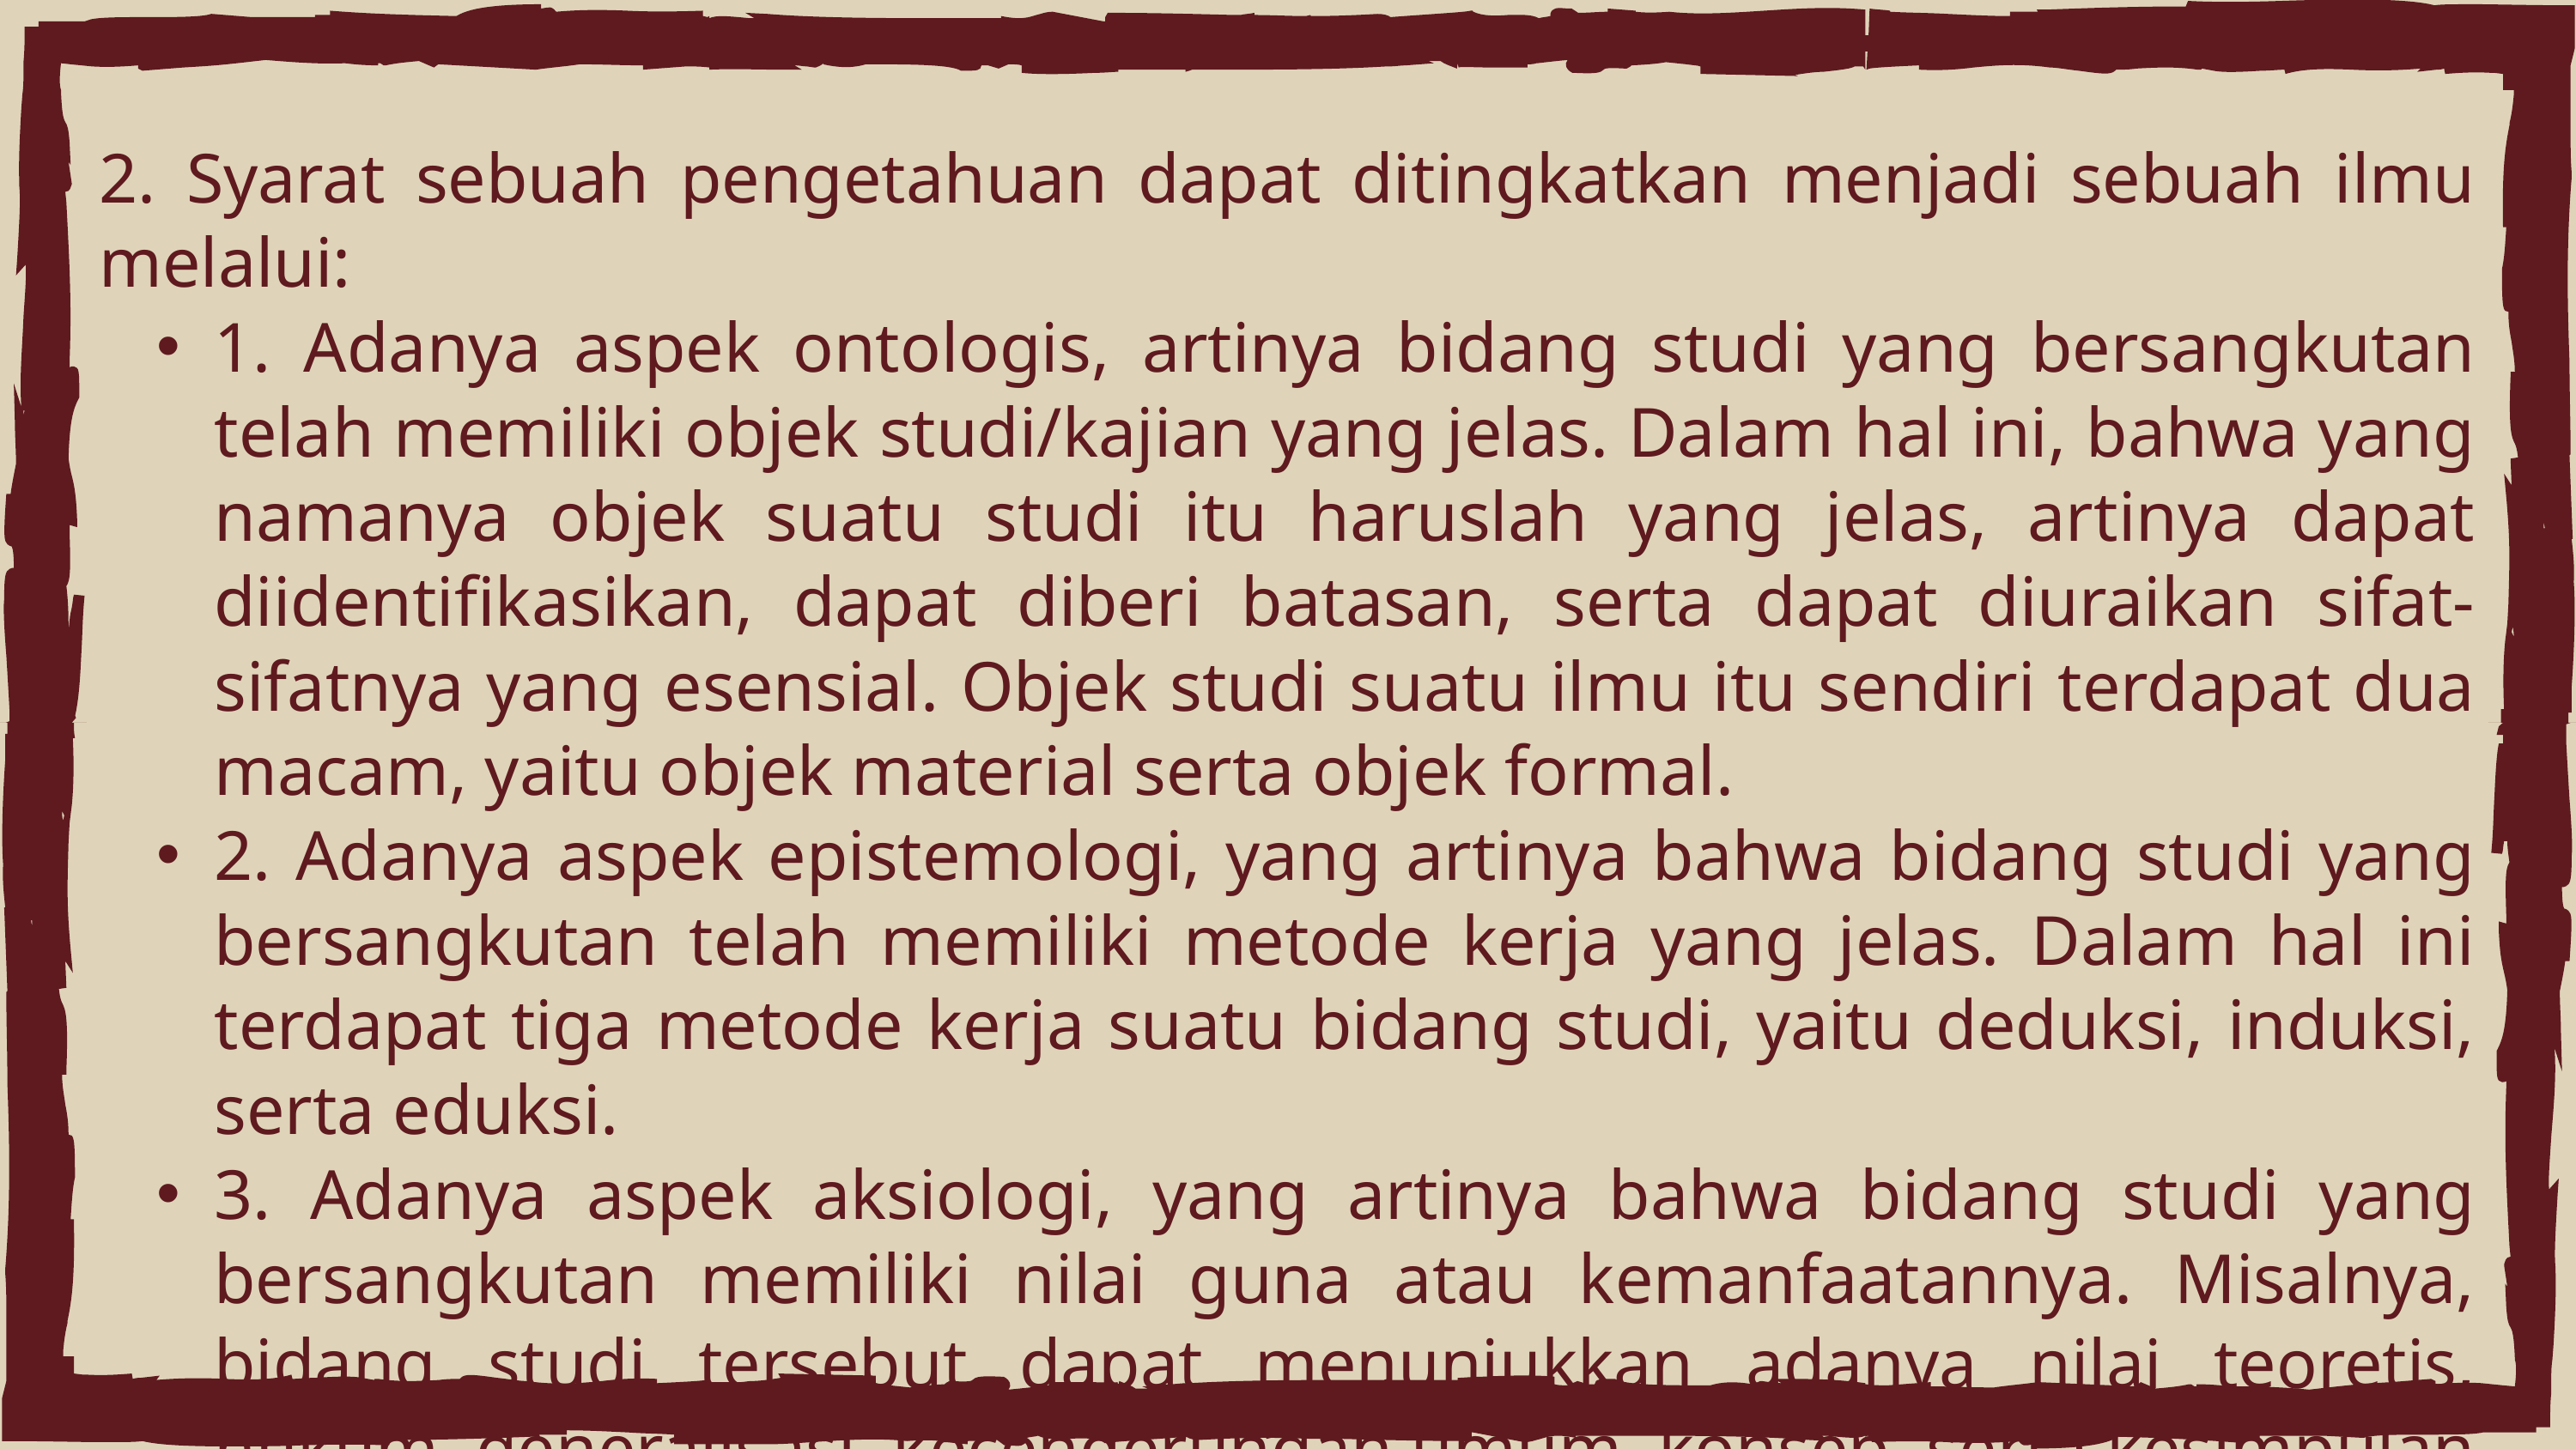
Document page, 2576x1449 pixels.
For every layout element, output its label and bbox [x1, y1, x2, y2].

text_box [0, 0, 2576, 1449]
